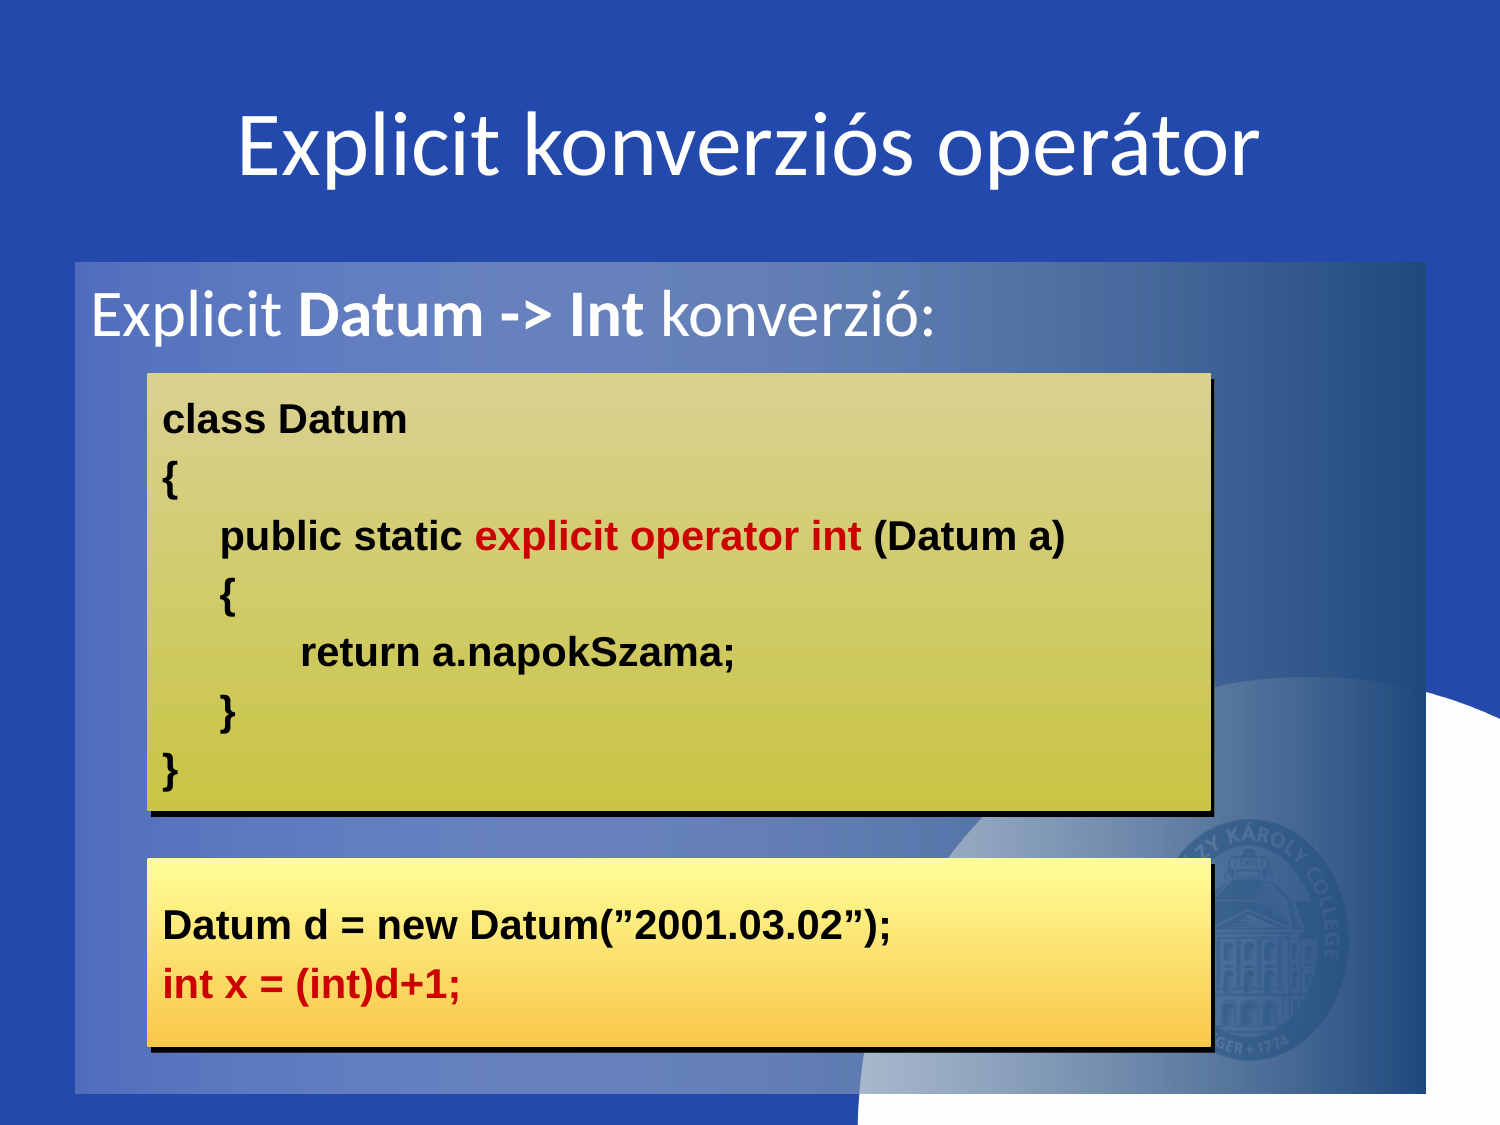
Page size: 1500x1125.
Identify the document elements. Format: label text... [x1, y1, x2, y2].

list Explicit Datum -> Int konverzió: [75, 262, 1425, 1094]
picture [0, 0, 1500, 1125]
title Explicit konverziós operátor [75, 45, 1425, 233]
text_box Datum d = new Datum(”2001.03.02”); int x = (int)d+1; [147, 858, 1211, 1047]
text_box class Datum { public static explicit operator int (Datum a) { return a.napokSzama; } } [147, 373, 1211, 811]
